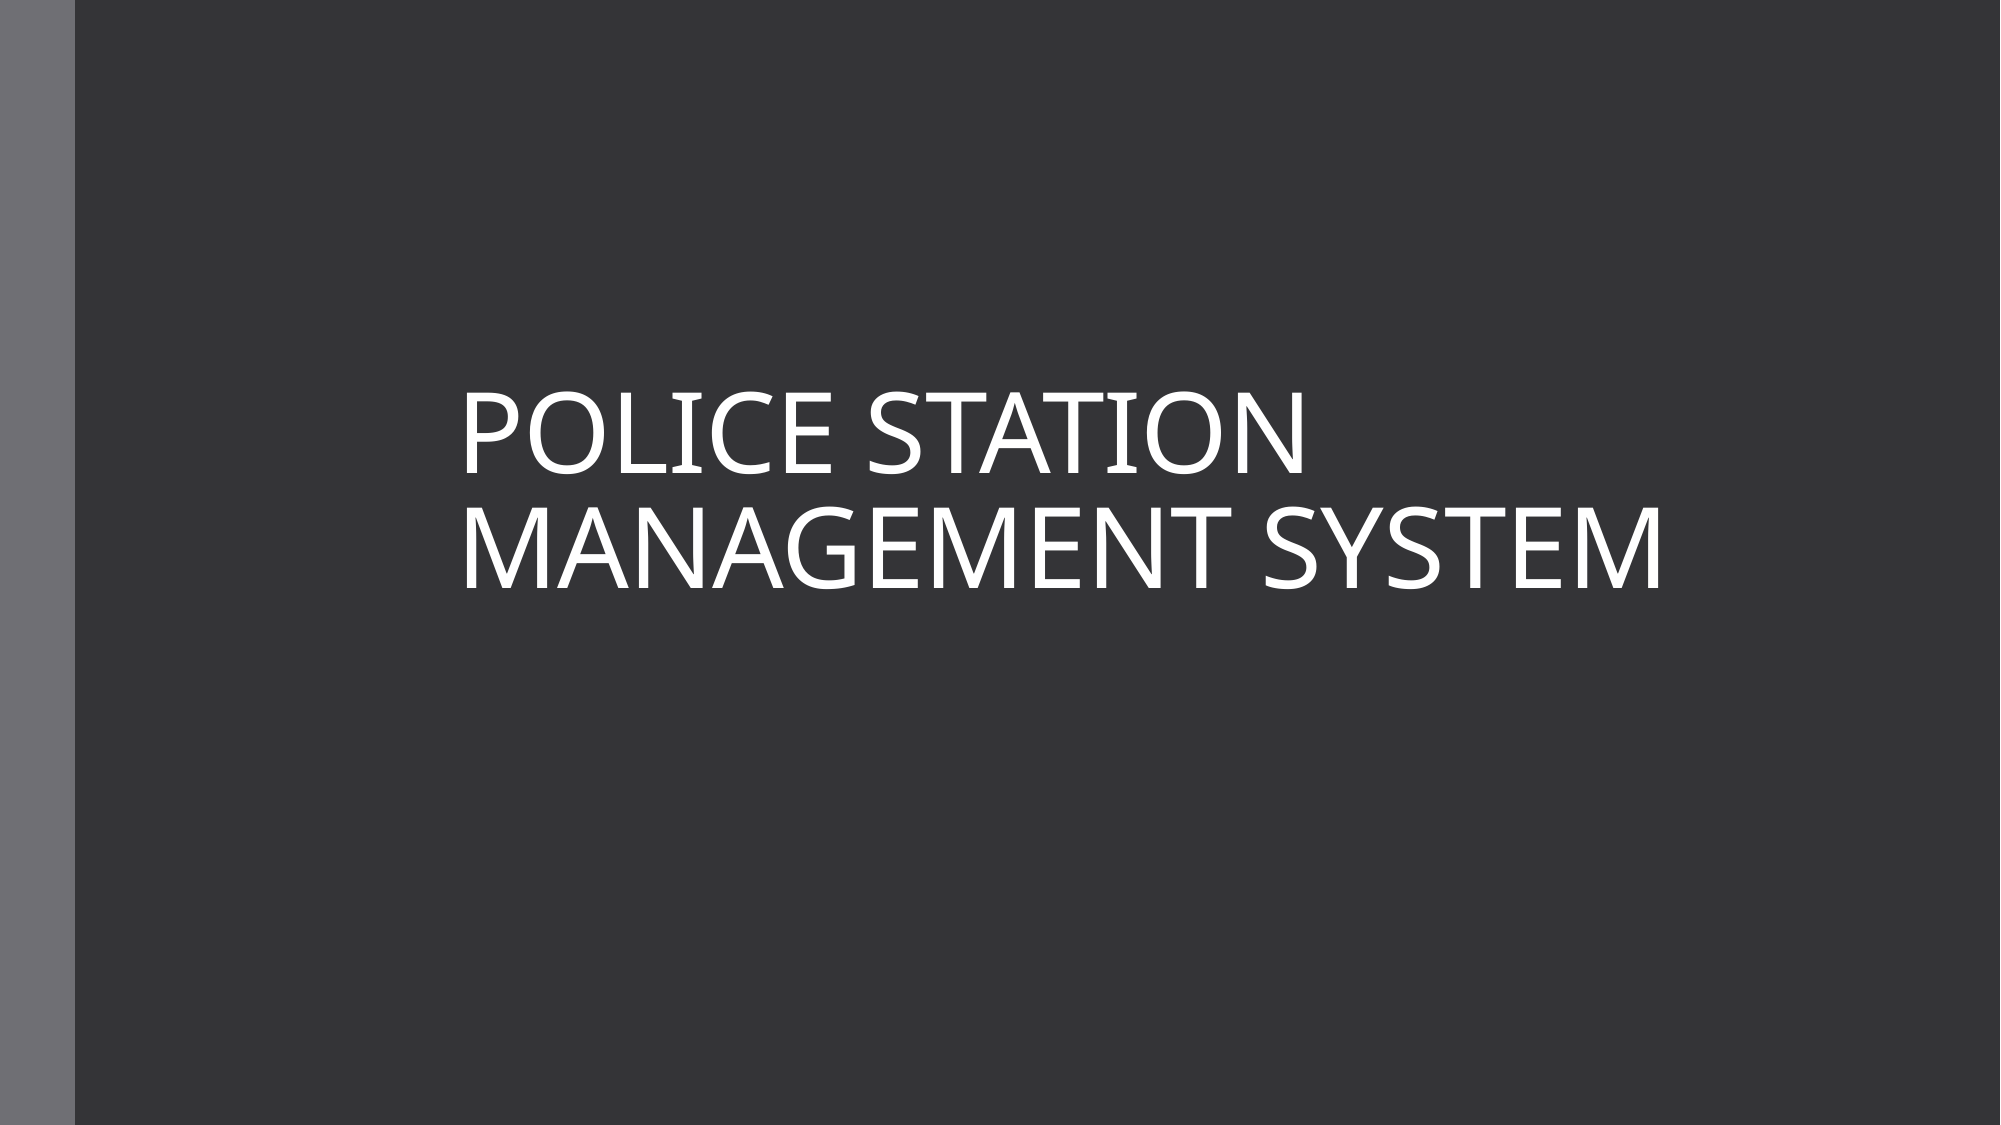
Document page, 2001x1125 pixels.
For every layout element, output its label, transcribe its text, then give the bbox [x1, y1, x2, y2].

title POLICE STATION MANAGEMENT SYSTEM [441, 369, 1757, 619]
